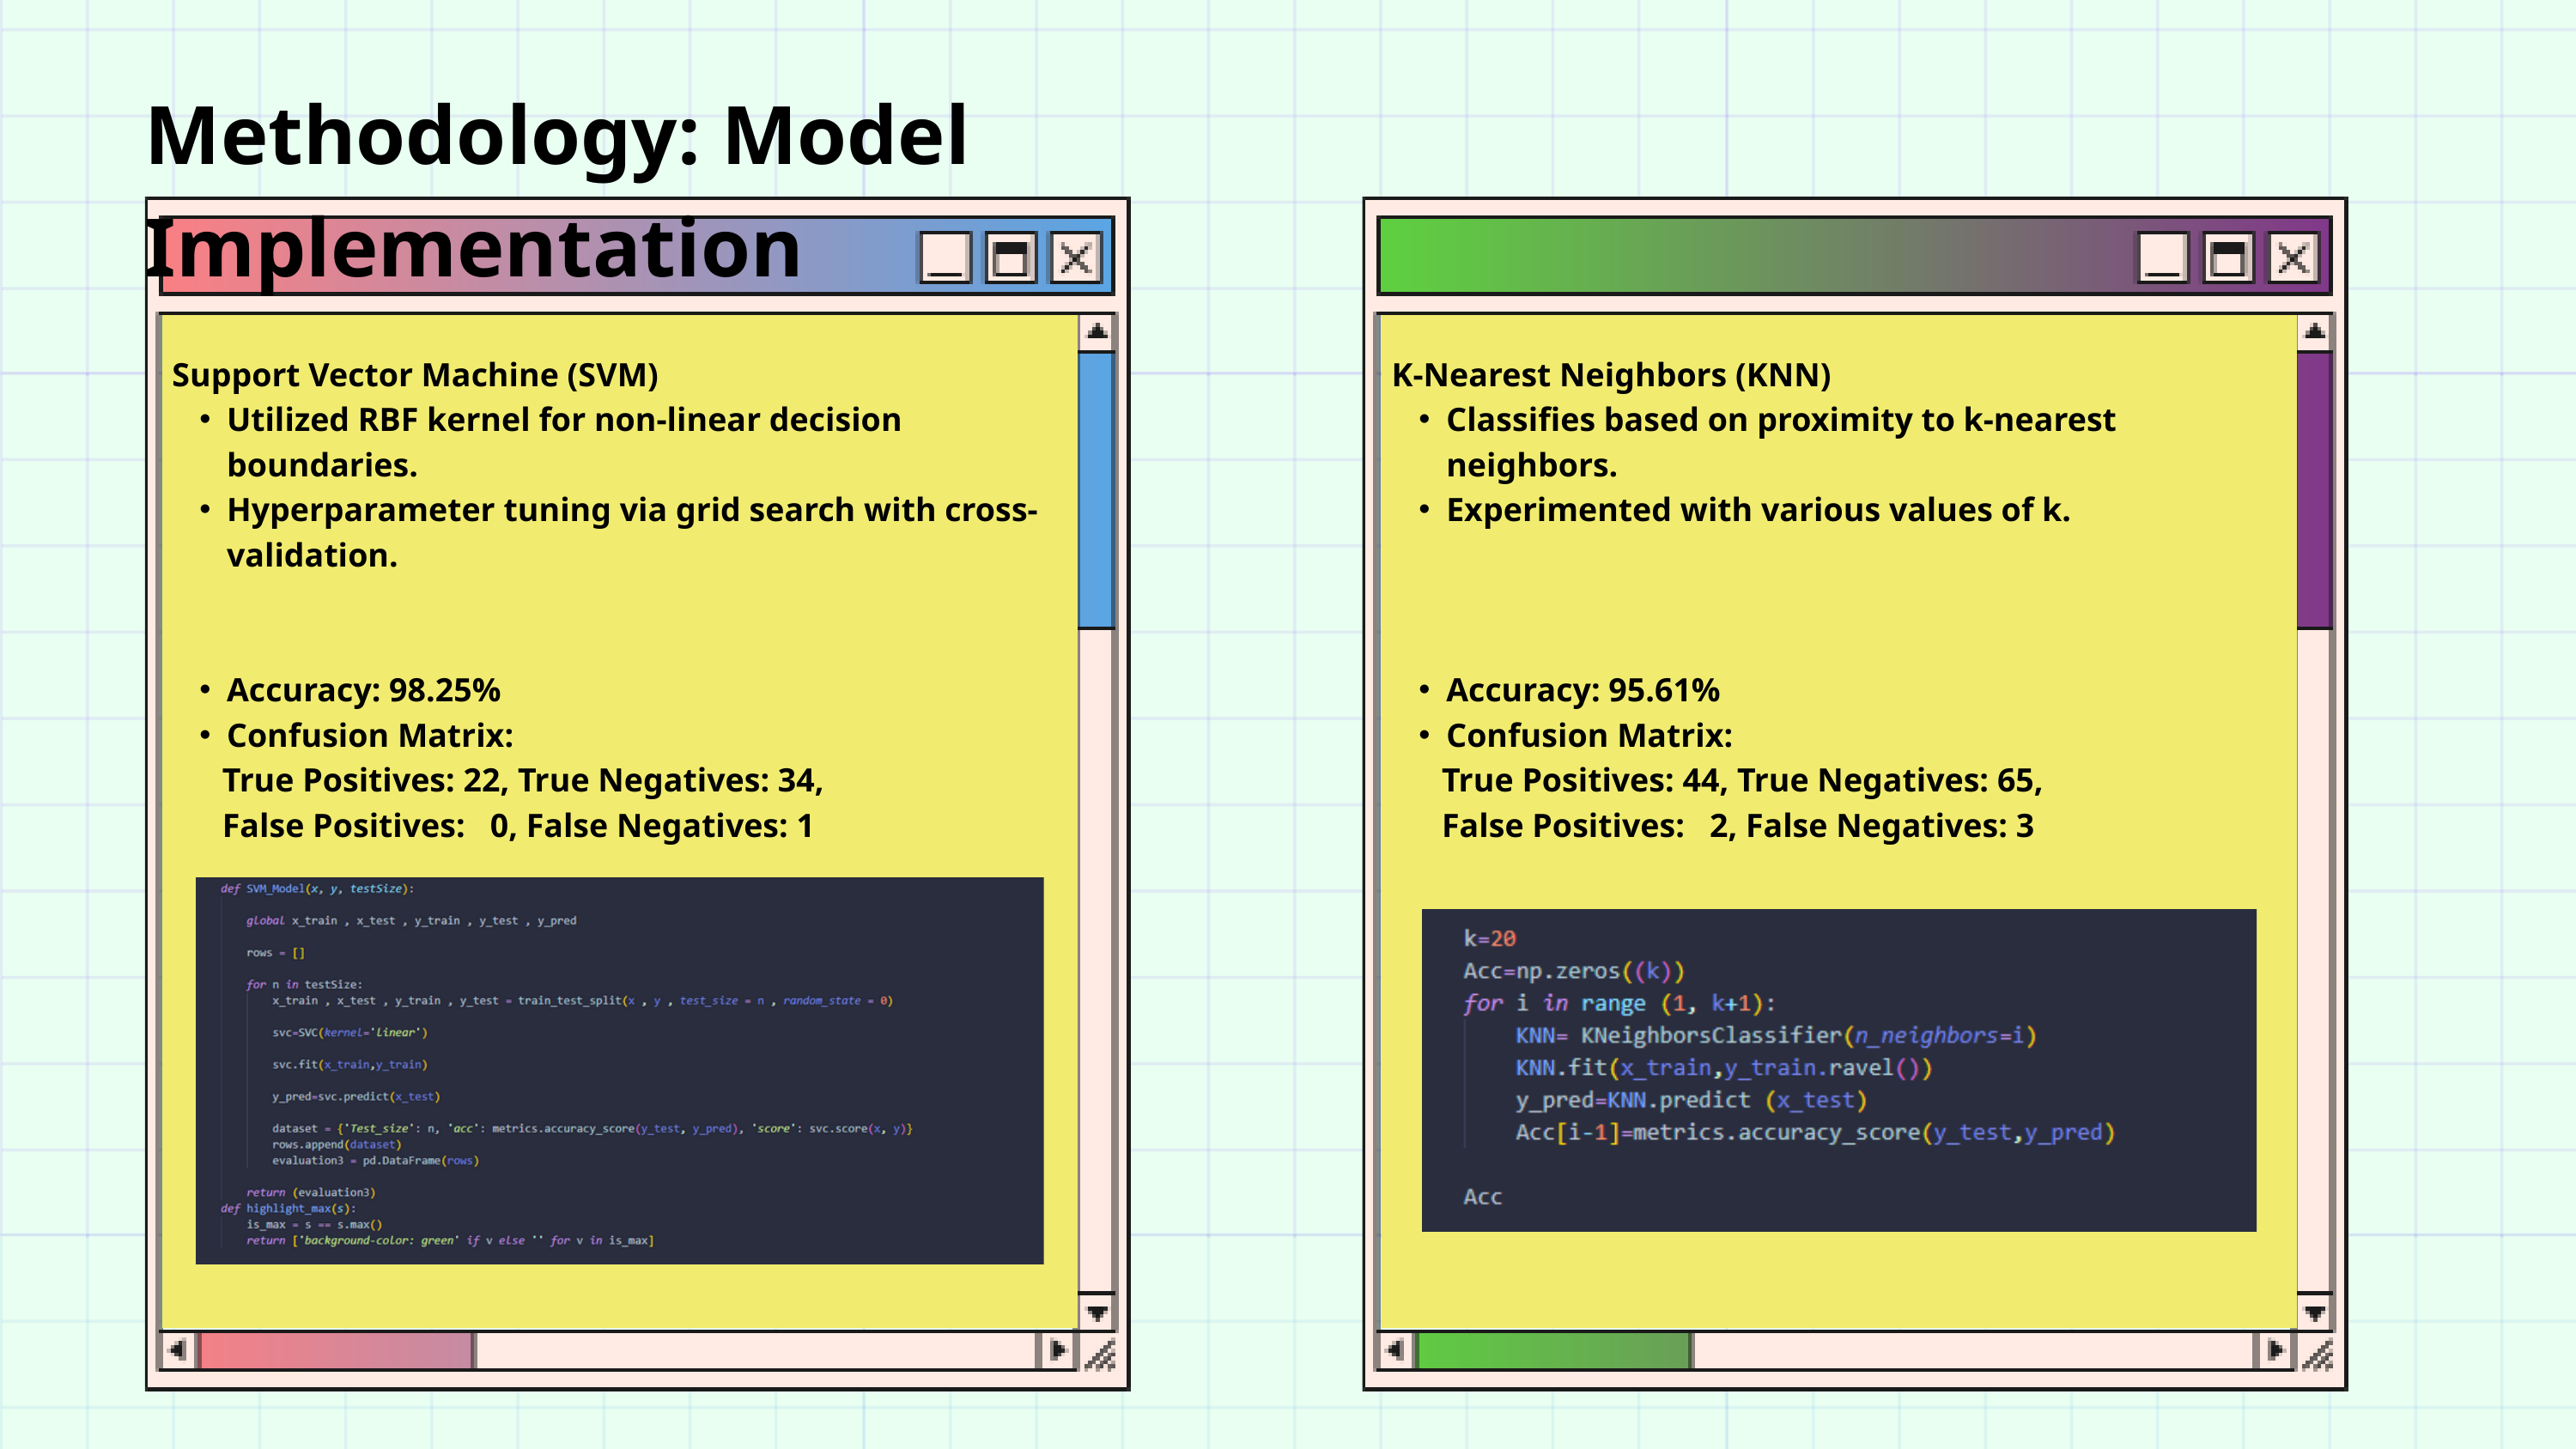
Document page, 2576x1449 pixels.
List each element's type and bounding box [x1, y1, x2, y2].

text_box [161, 314, 1078, 1329]
text_box [0, 0, 2576, 1449]
text_box [1381, 314, 2298, 1329]
